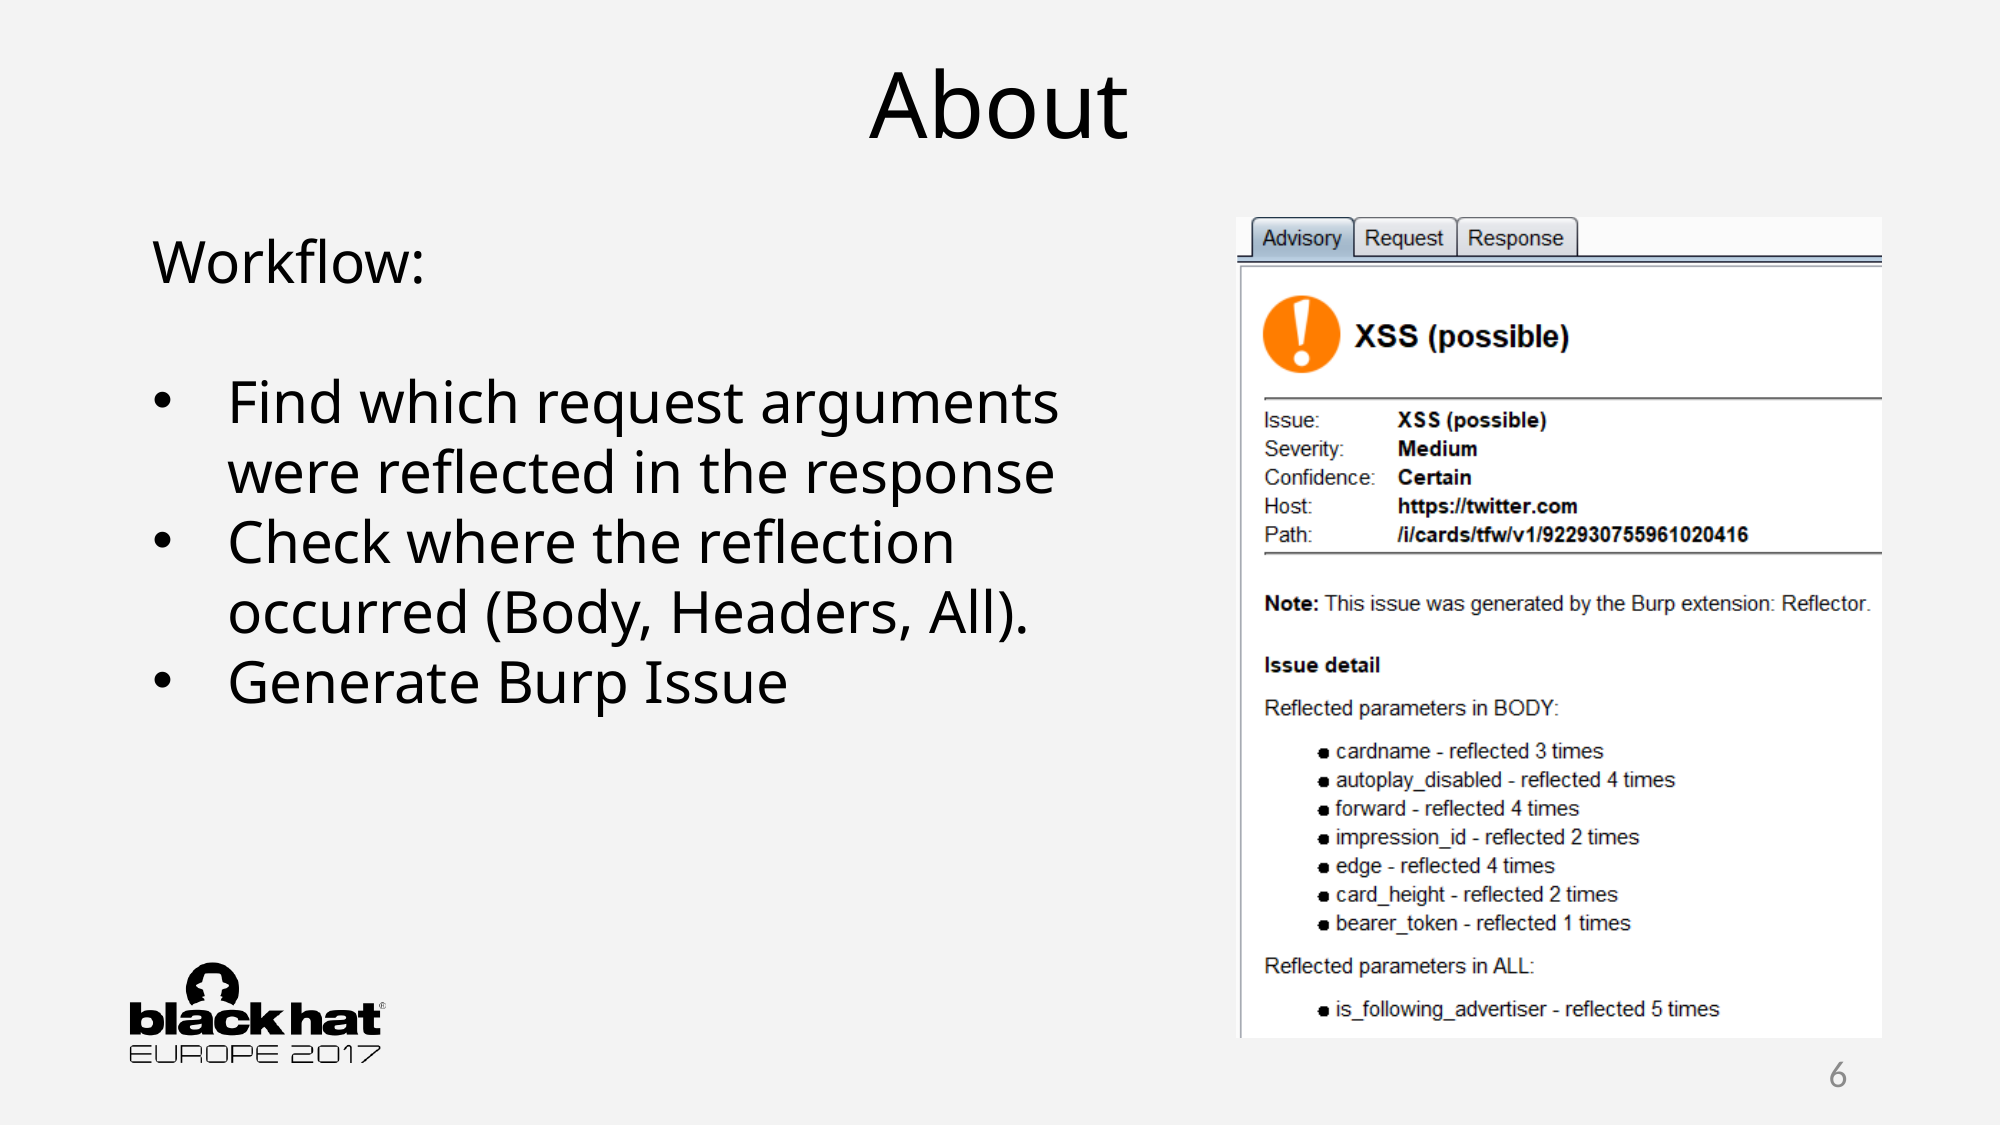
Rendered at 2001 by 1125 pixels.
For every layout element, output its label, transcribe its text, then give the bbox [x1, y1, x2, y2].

picture [62, 919, 453, 1107]
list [1236, 217, 1882, 1038]
title About [137, 0, 1863, 218]
text_box Workflow: Find which request arguments were reflected in the response Check where the reflection occurred (Body, Headers, All). Generate Burp Issue [137, 217, 1122, 723]
slide_number 6 [1412, 1042, 1863, 1103]
